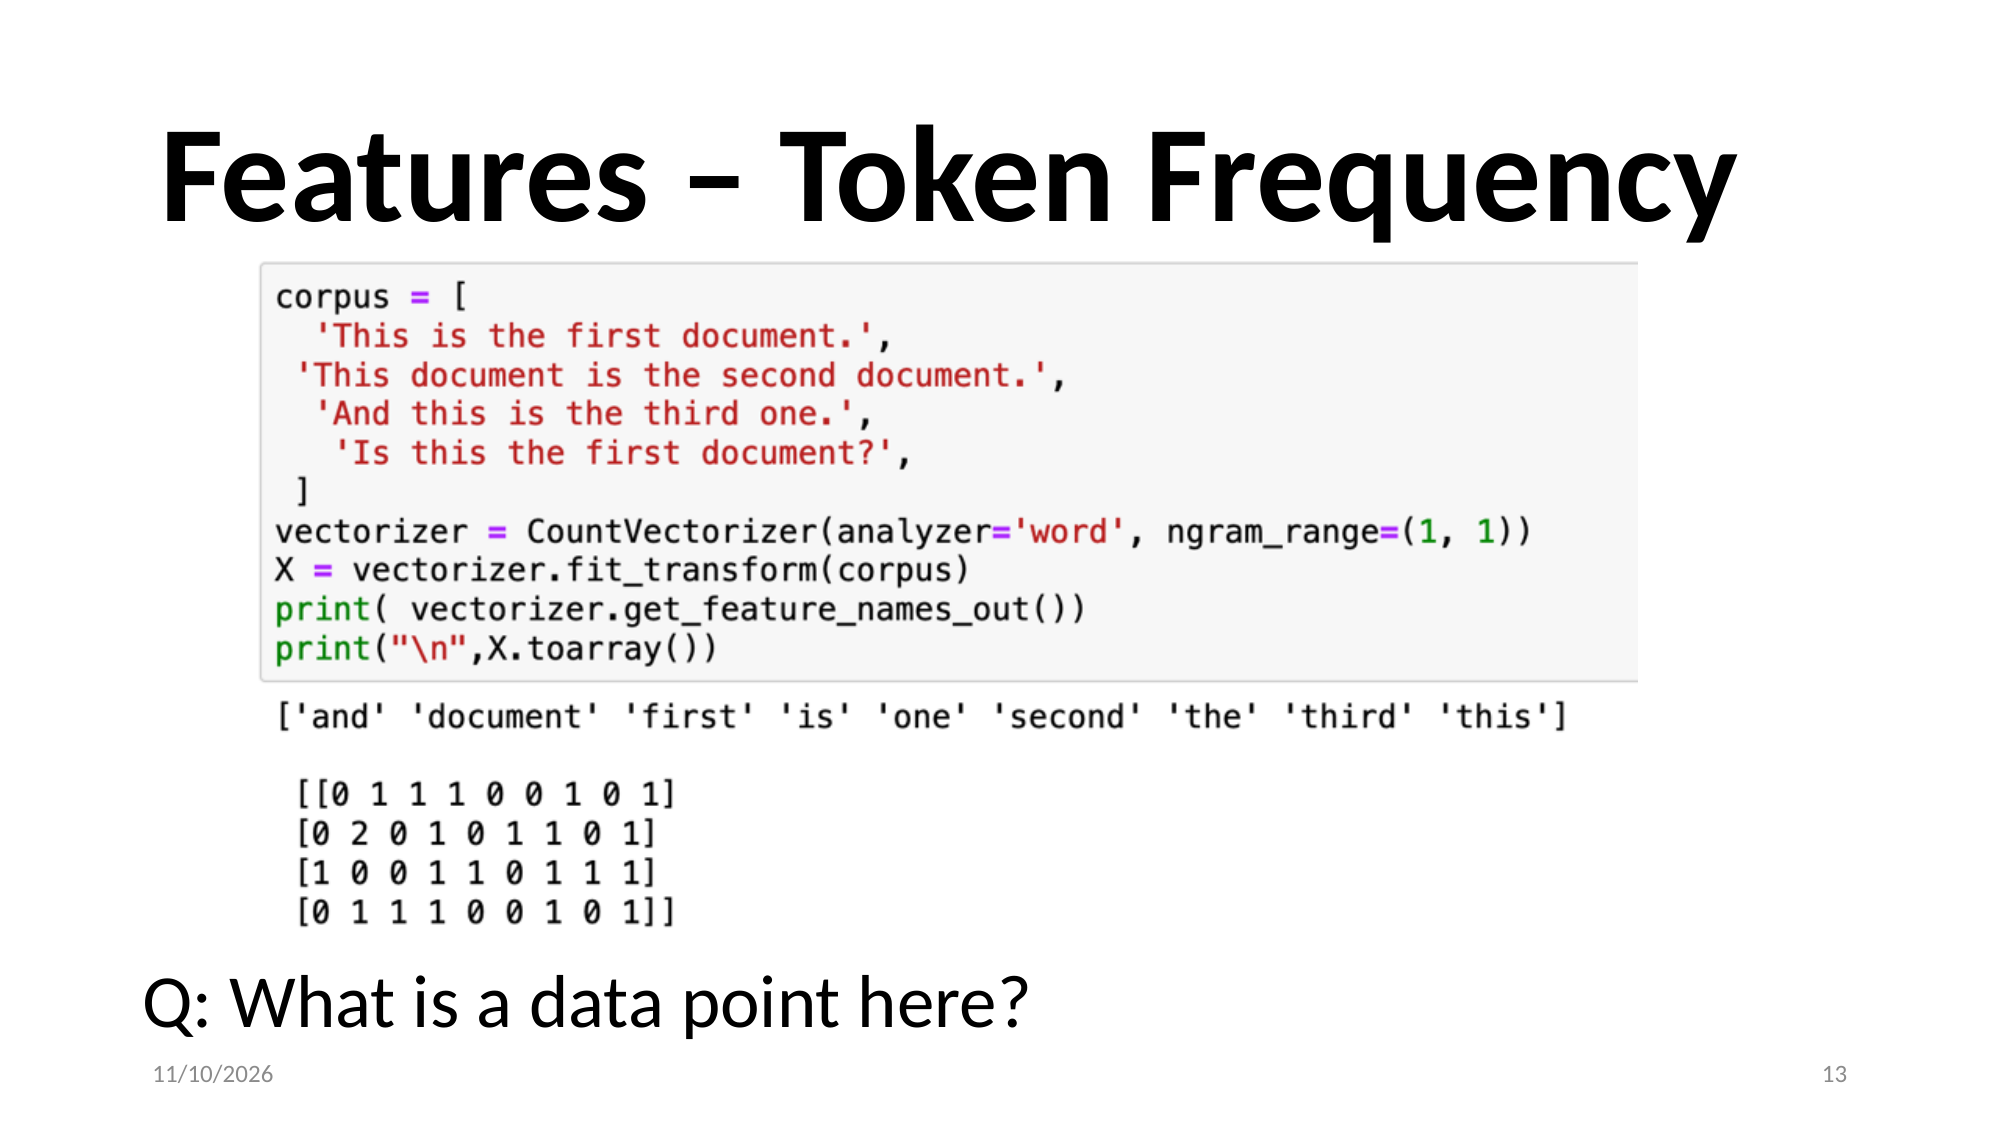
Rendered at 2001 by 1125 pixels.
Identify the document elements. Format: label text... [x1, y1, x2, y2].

text_box Features – Token Frequency [145, 76, 1755, 256]
text_box Q: What is a data point here? [127, 944, 1048, 1050]
picture [243, 257, 1638, 954]
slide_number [137, 1050, 588, 1103]
slide_number 13 [1412, 1042, 1863, 1103]
